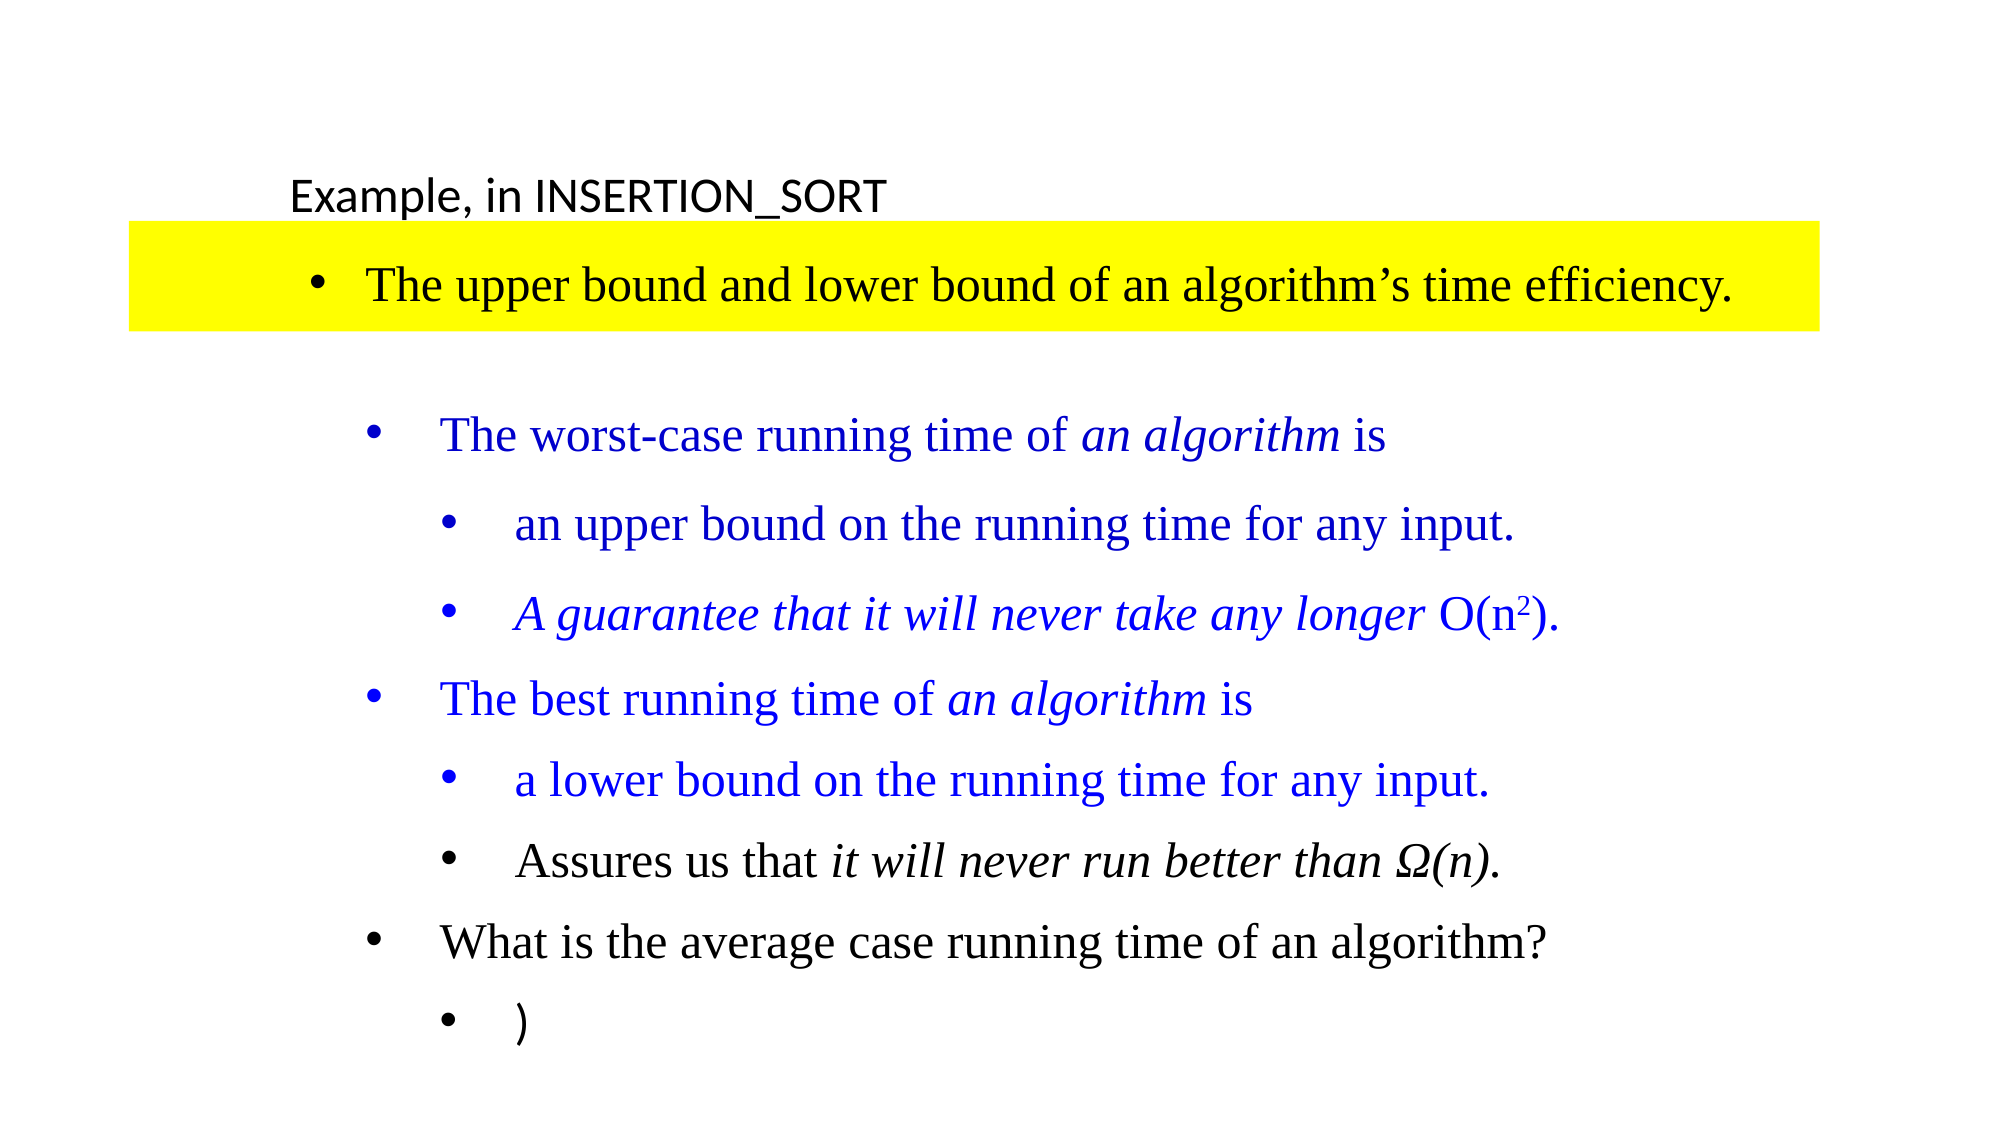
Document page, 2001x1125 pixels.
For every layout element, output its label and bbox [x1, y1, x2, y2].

text_box [128, 220, 1820, 332]
